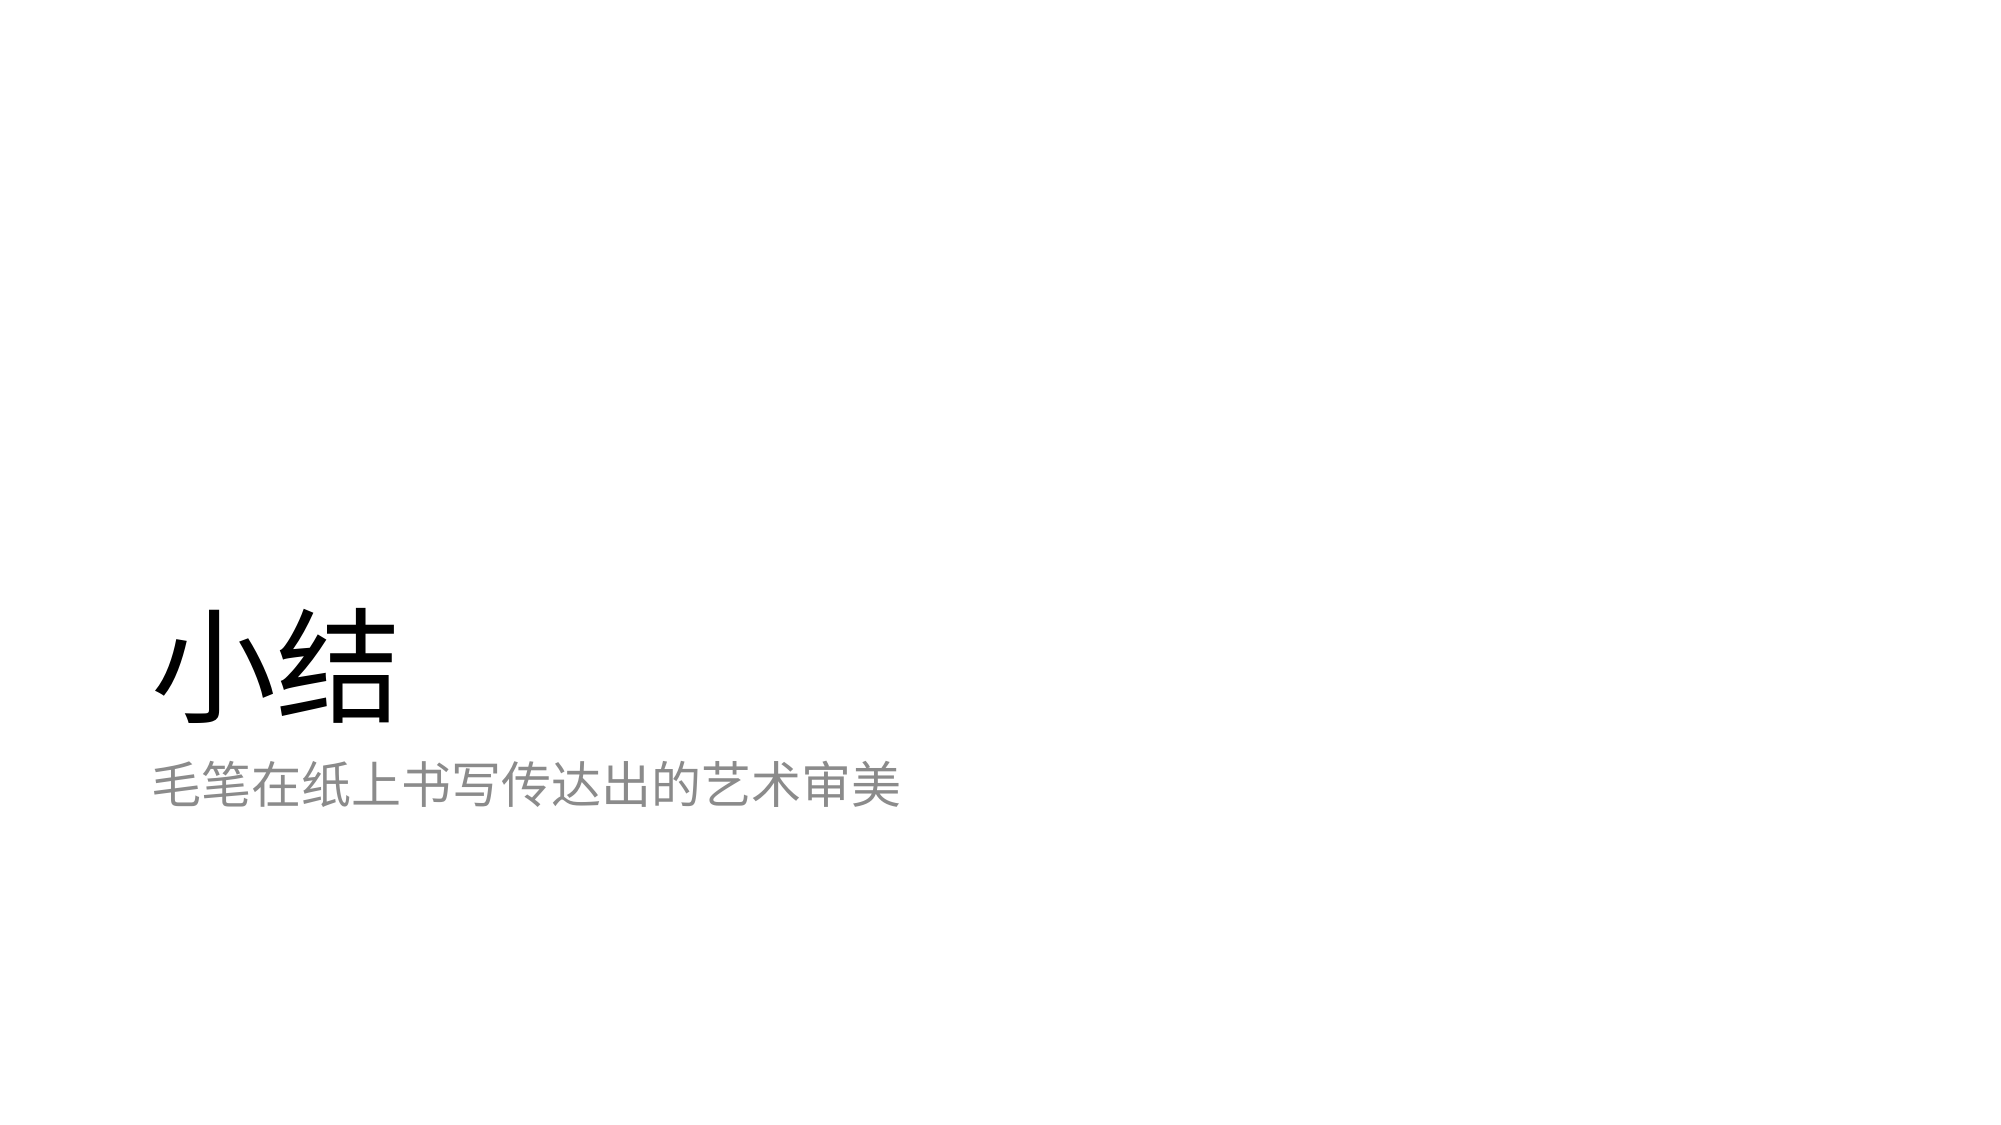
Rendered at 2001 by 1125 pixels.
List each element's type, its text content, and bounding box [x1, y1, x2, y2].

title 小结 [136, 280, 1862, 749]
list 毛笔在纸上书写传达出的艺术审美 [136, 752, 1862, 999]
